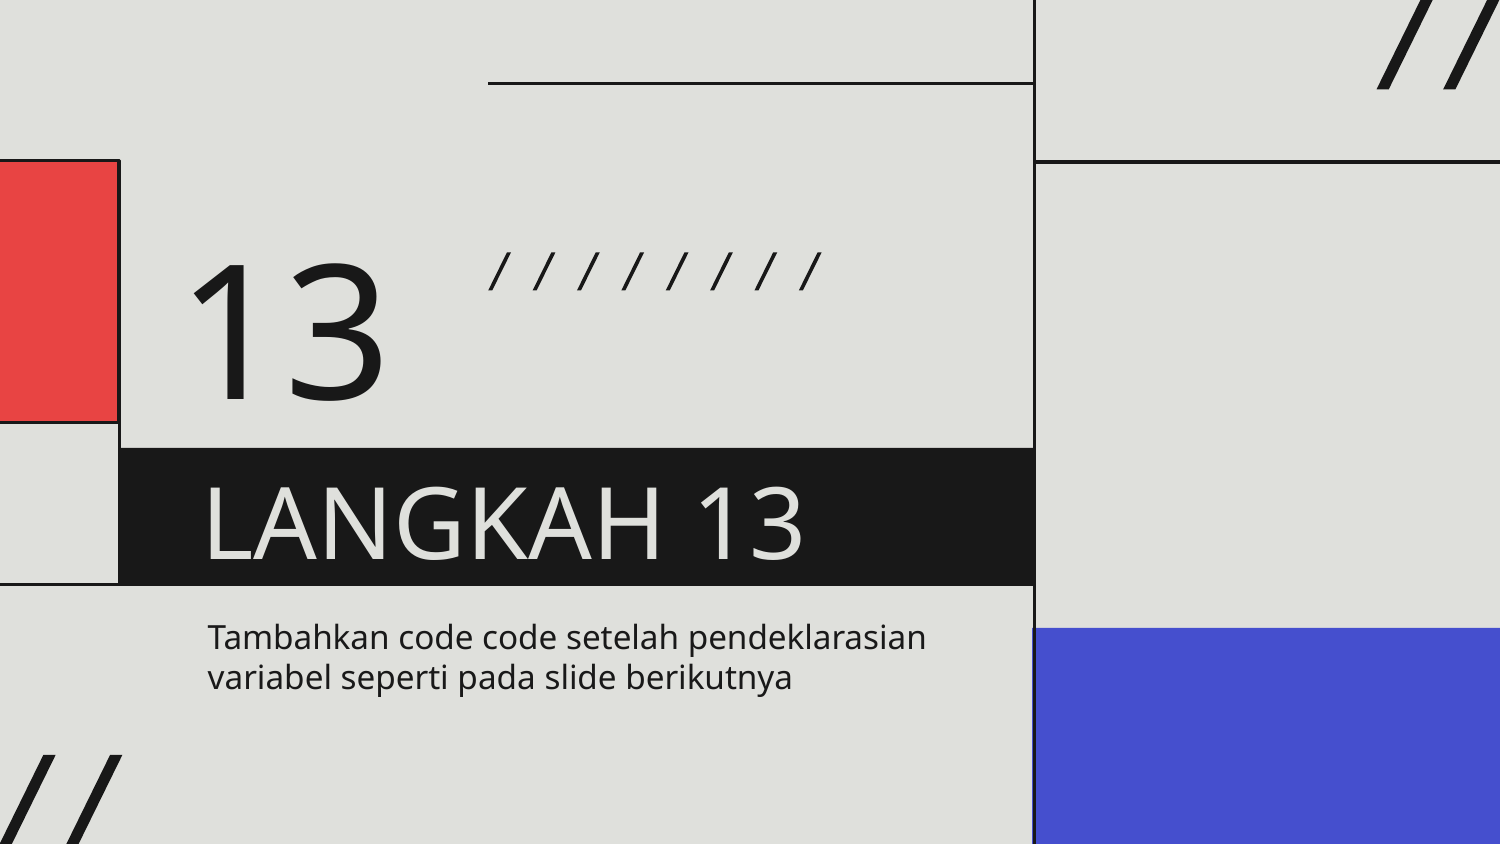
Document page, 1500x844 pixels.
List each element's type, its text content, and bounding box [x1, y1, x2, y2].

text_box [1034, 162, 1500, 844]
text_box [487, 252, 822, 291]
subtitle Tambahkan code code setelah pendeklarasian variabel seperti pada slide berikutnya [192, 601, 1013, 683]
title LANGKAH 13 [118, 447, 1036, 586]
title 13 [162, 196, 489, 426]
